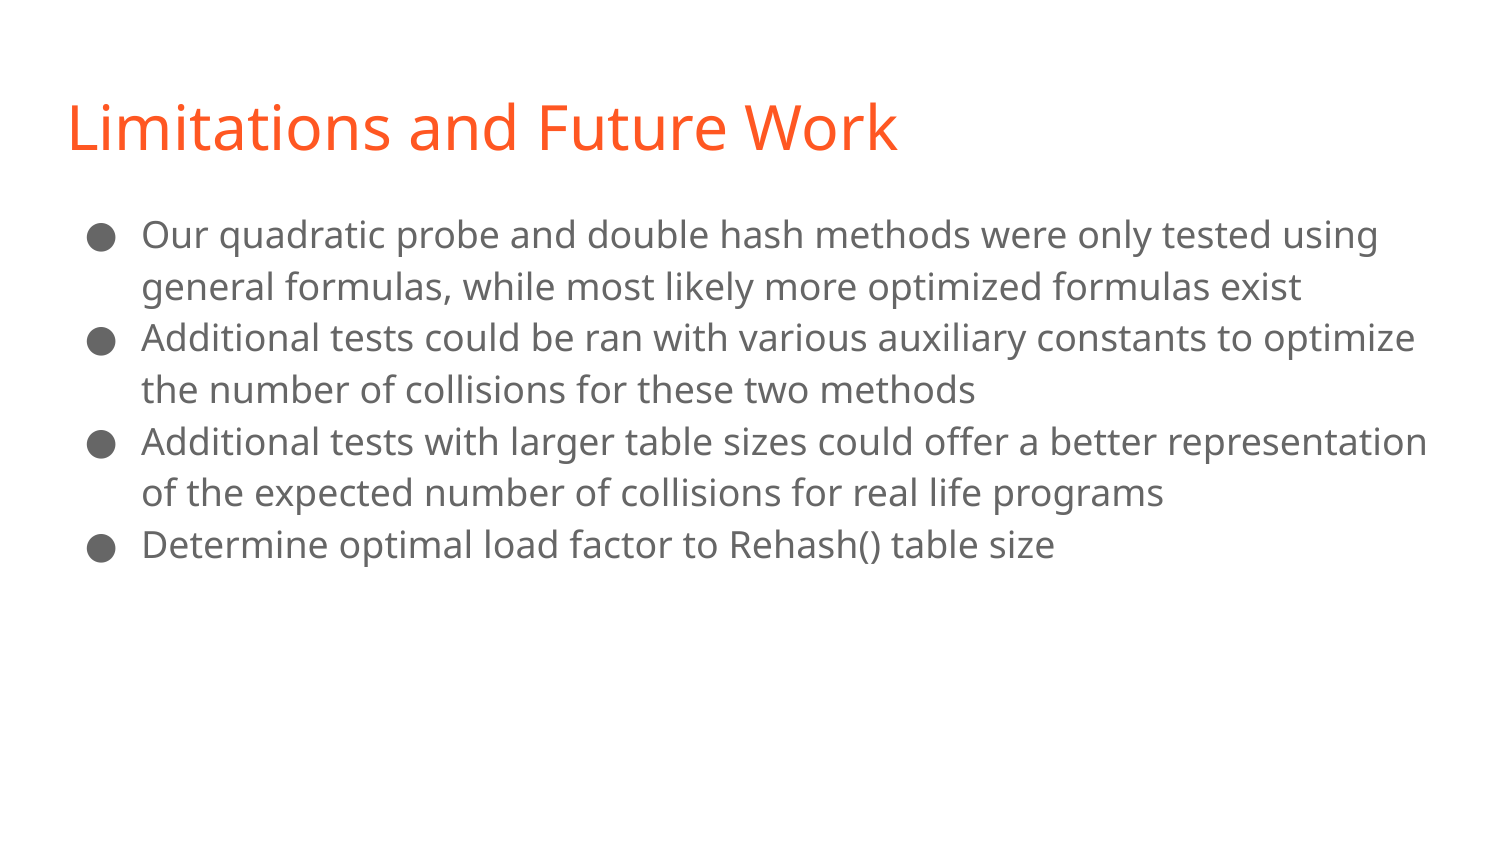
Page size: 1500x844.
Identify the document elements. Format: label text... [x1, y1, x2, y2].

list Our quadratic probe and double hash methods were only tested using general formulas, while most likely more optimized formulas exist Additional tests could be ran with various auxiliary constants to optimize the number of collisions for these two methods Additional tests with larger table sizes could offer a better representation of the expected number of collisions for real life programs Determine optimal load factor to Rehash() table size [51, 189, 1449, 750]
title Limitations and Future Work [51, 72, 1449, 167]
